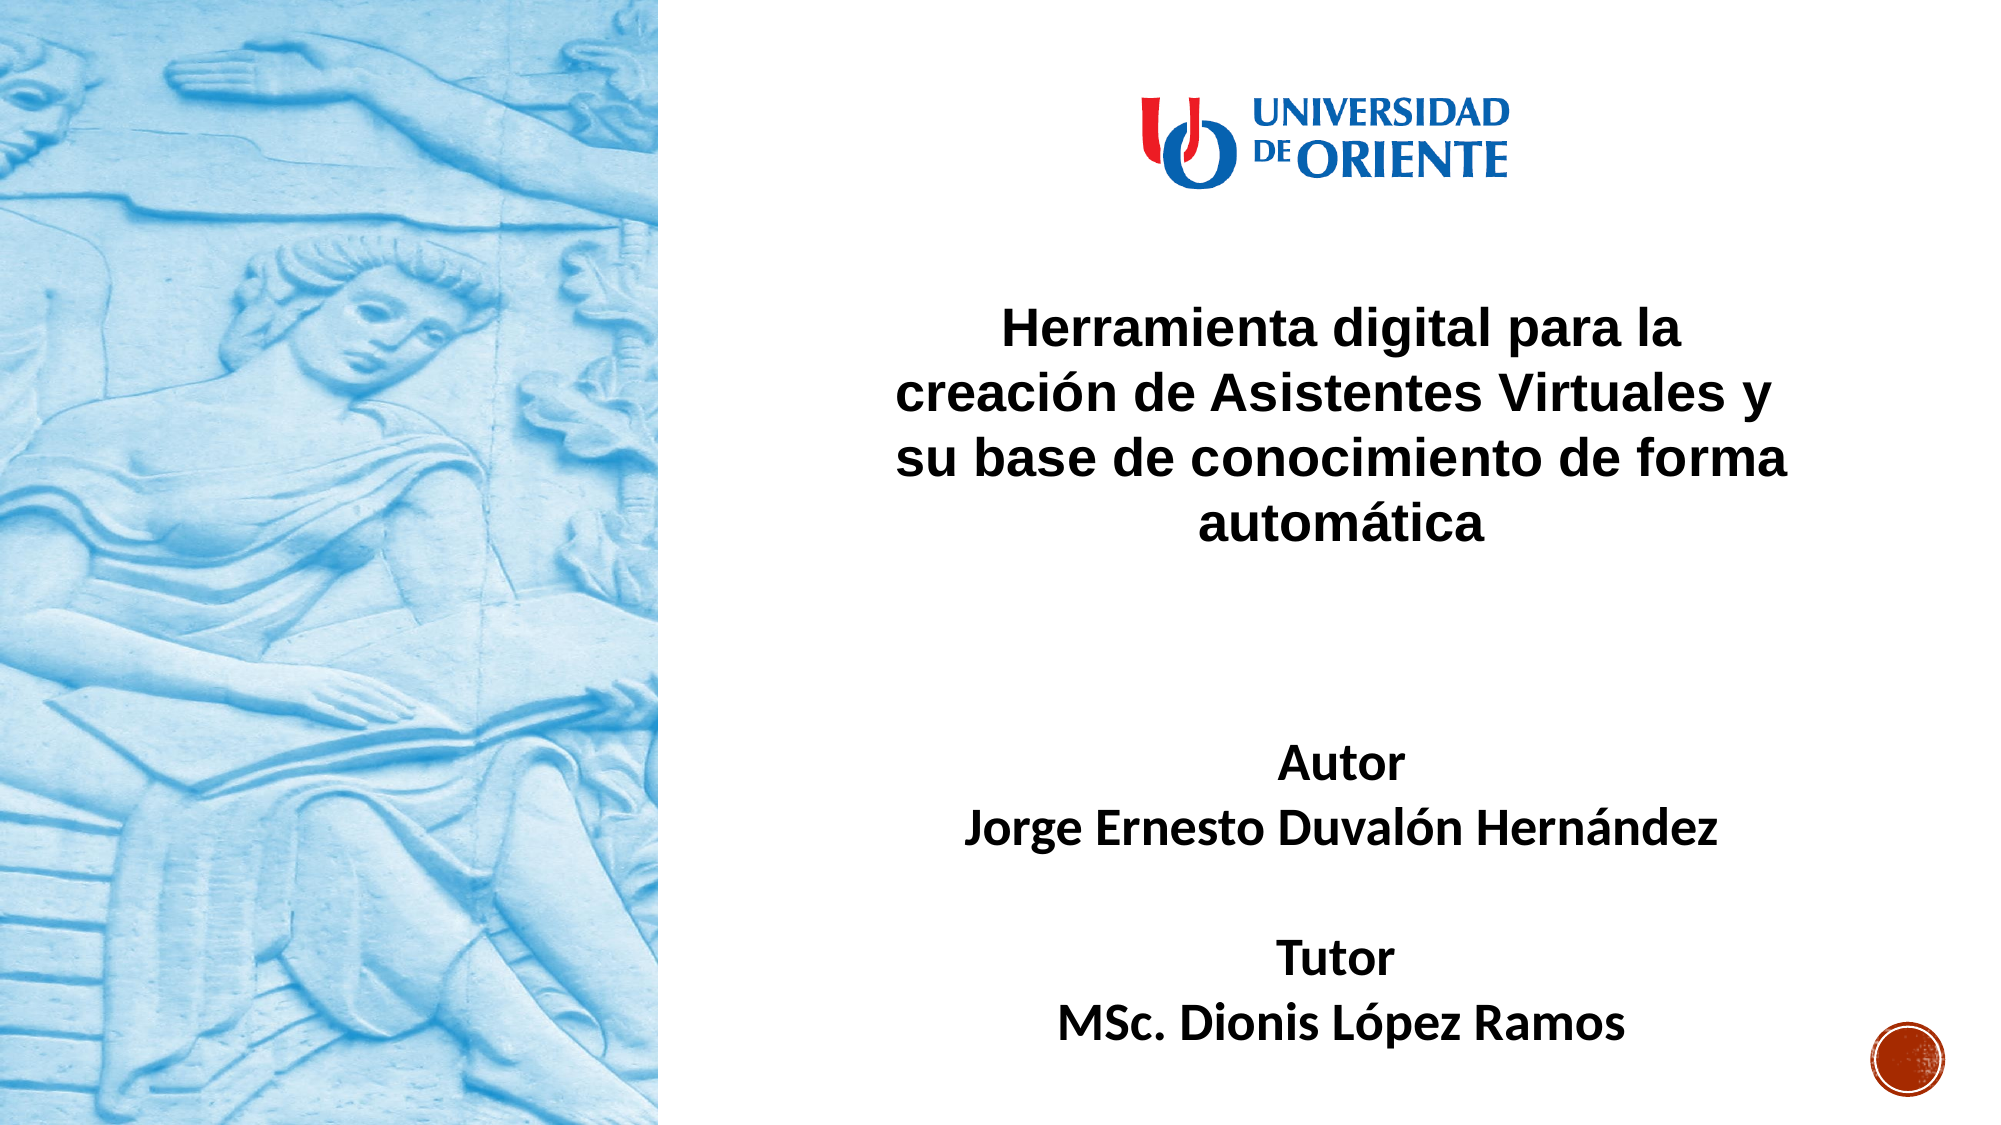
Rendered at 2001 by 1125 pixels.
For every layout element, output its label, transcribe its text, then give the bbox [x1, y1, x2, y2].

picture [0, 0, 658, 1125]
text_box Autor Jorge Ernesto Duvalón Hernández Tutor MSc. Dionis López Ramos [876, 719, 1808, 1125]
picture [1137, 89, 1520, 193]
text_box Herramienta digital para la creación de Asistentes Virtuales y su base de conocimiento de forma automática [876, 285, 1808, 696]
